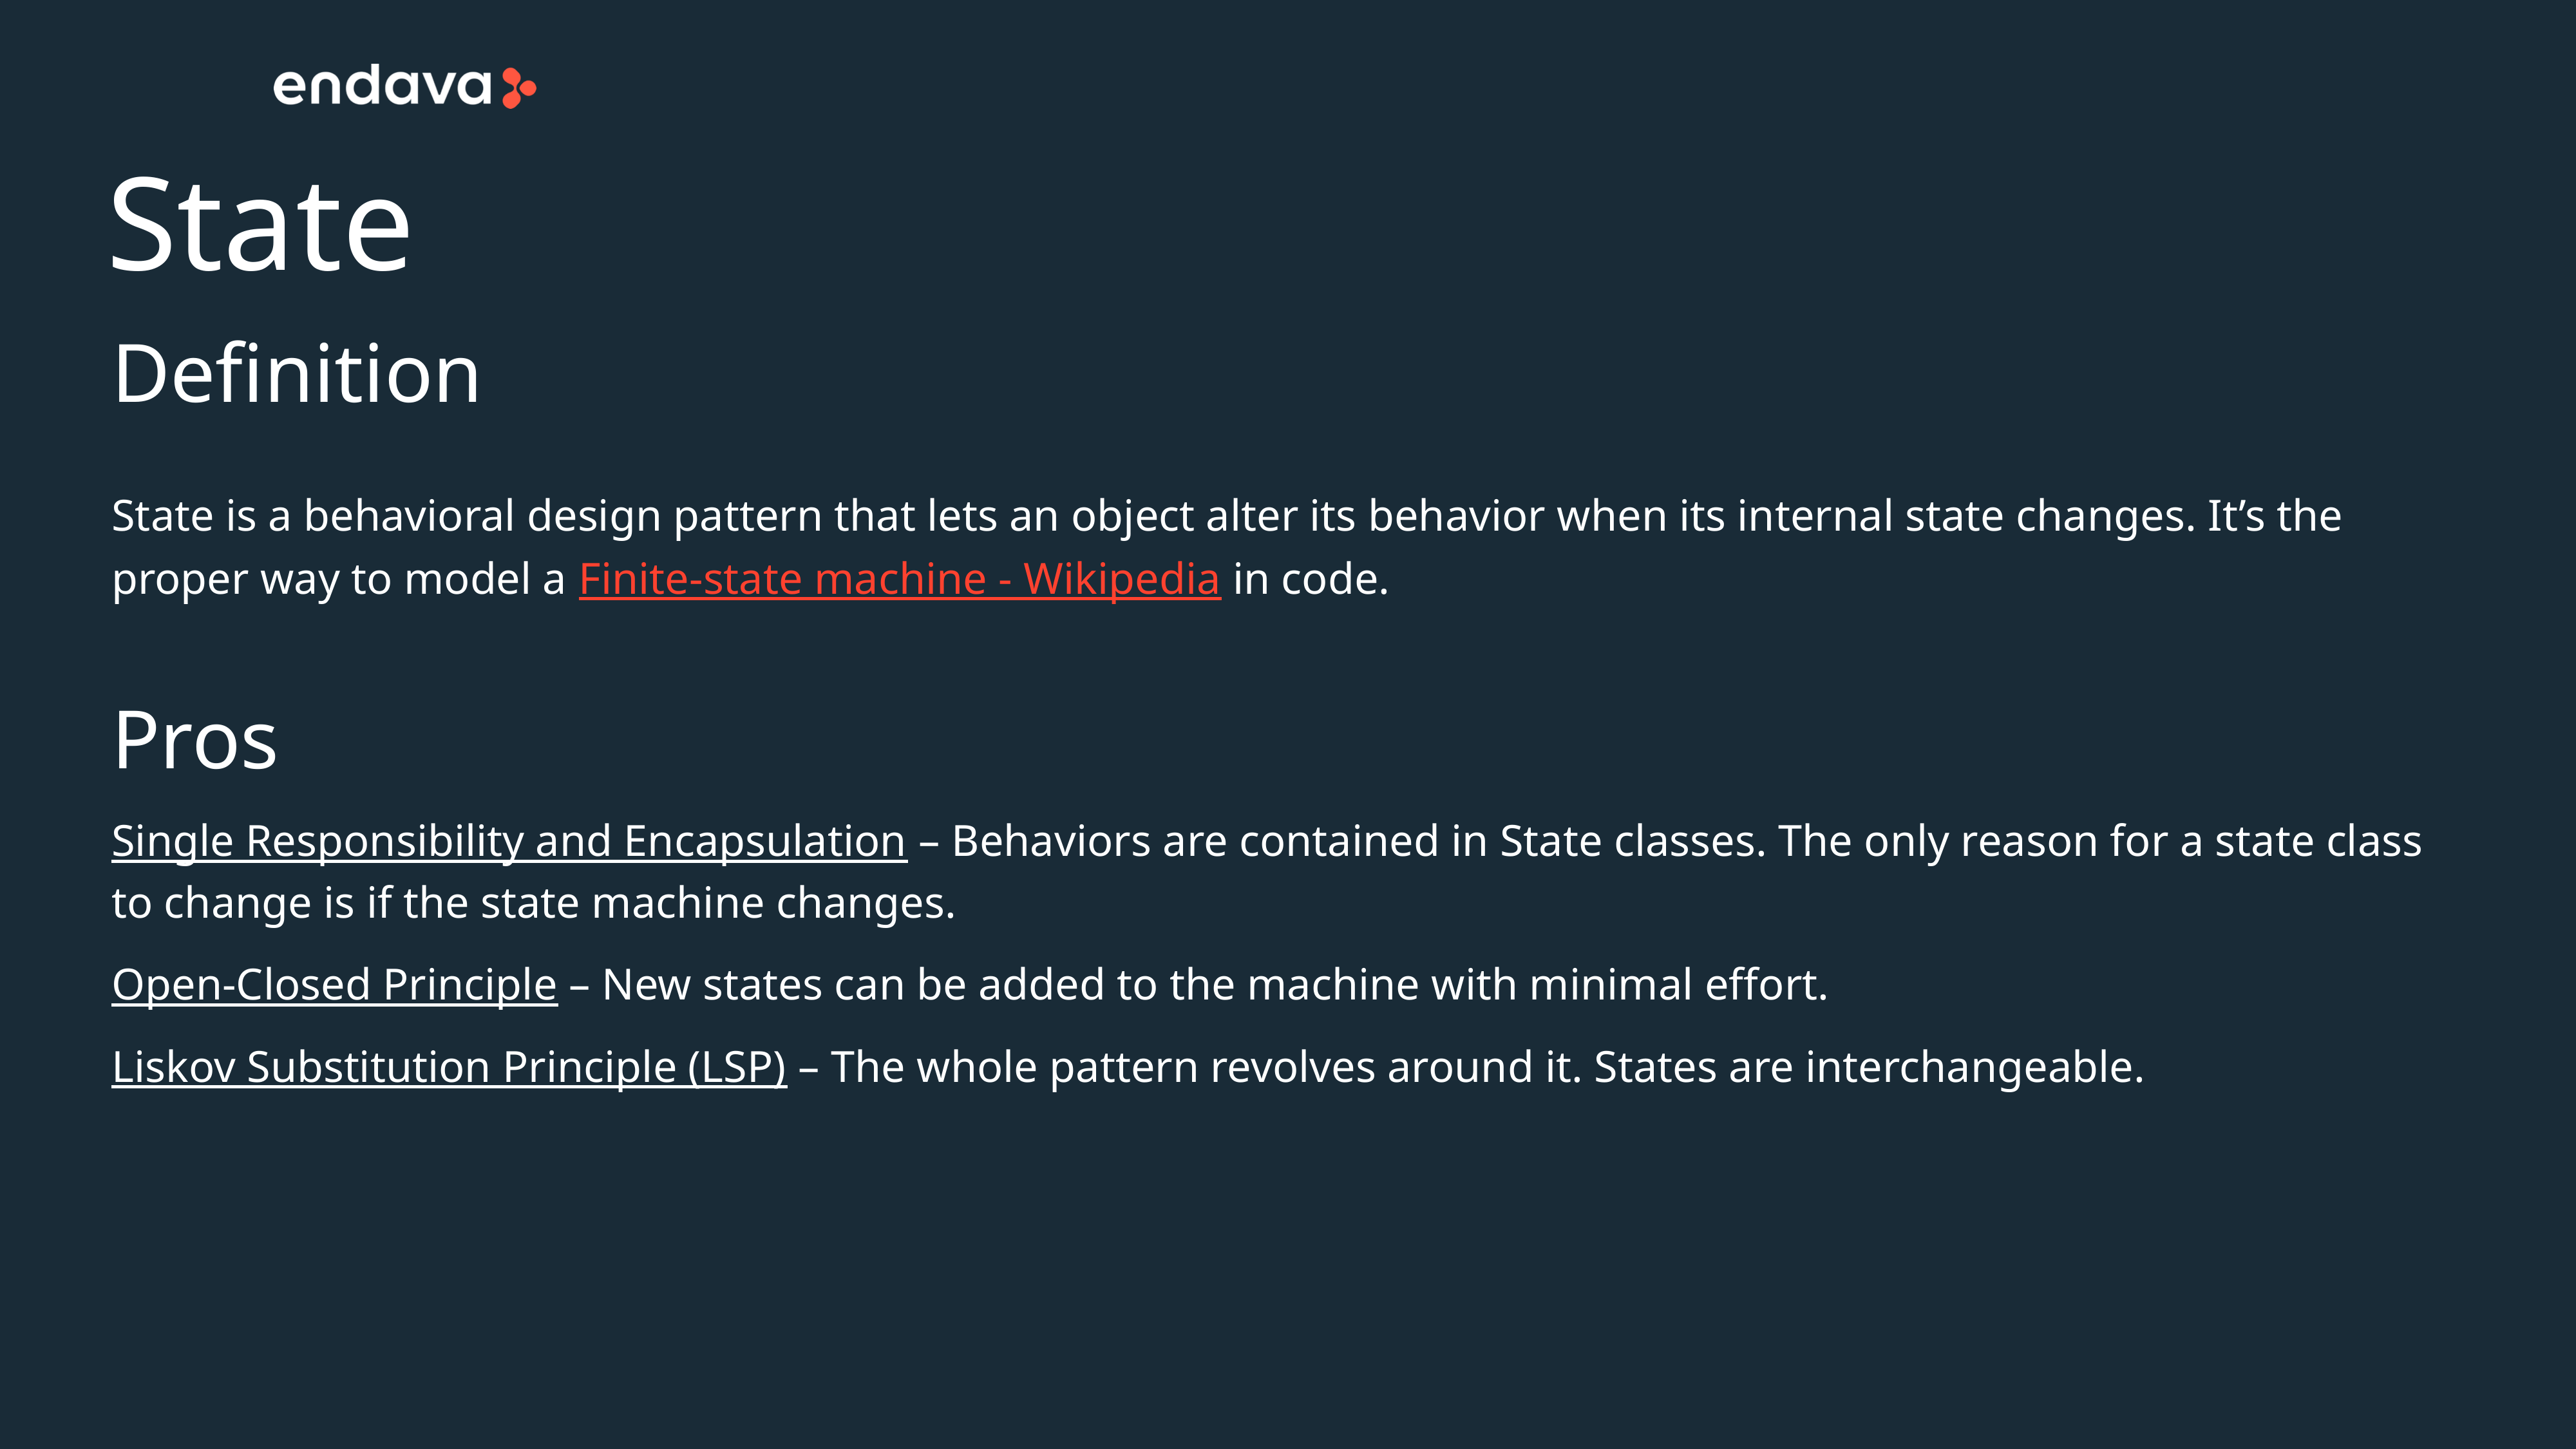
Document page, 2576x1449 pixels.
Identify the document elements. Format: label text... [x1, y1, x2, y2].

title State [106, 171, 797, 296]
text_box Definition [106, 296, 1566, 424]
picture [274, 64, 536, 109]
text_box State is a behavioral design pattern that lets an object alter its behavior when its internal state changes. It’s the proper way to model a Finite-state machine - Wikipedia in code. [106, 472, 2470, 615]
text_box Single Responsibility and Encapsulation – Behaviors are contained in State classes. The only reason for a state class to change is if the state machine changes. Open-Closed Principle – New states can be added to the machine with minimal effort. Liskov Substitution Principle (LSP) – The whole pattern revolves around it. States are interchangeable. [106, 797, 2470, 1096]
text_box Pros [106, 663, 1566, 790]
